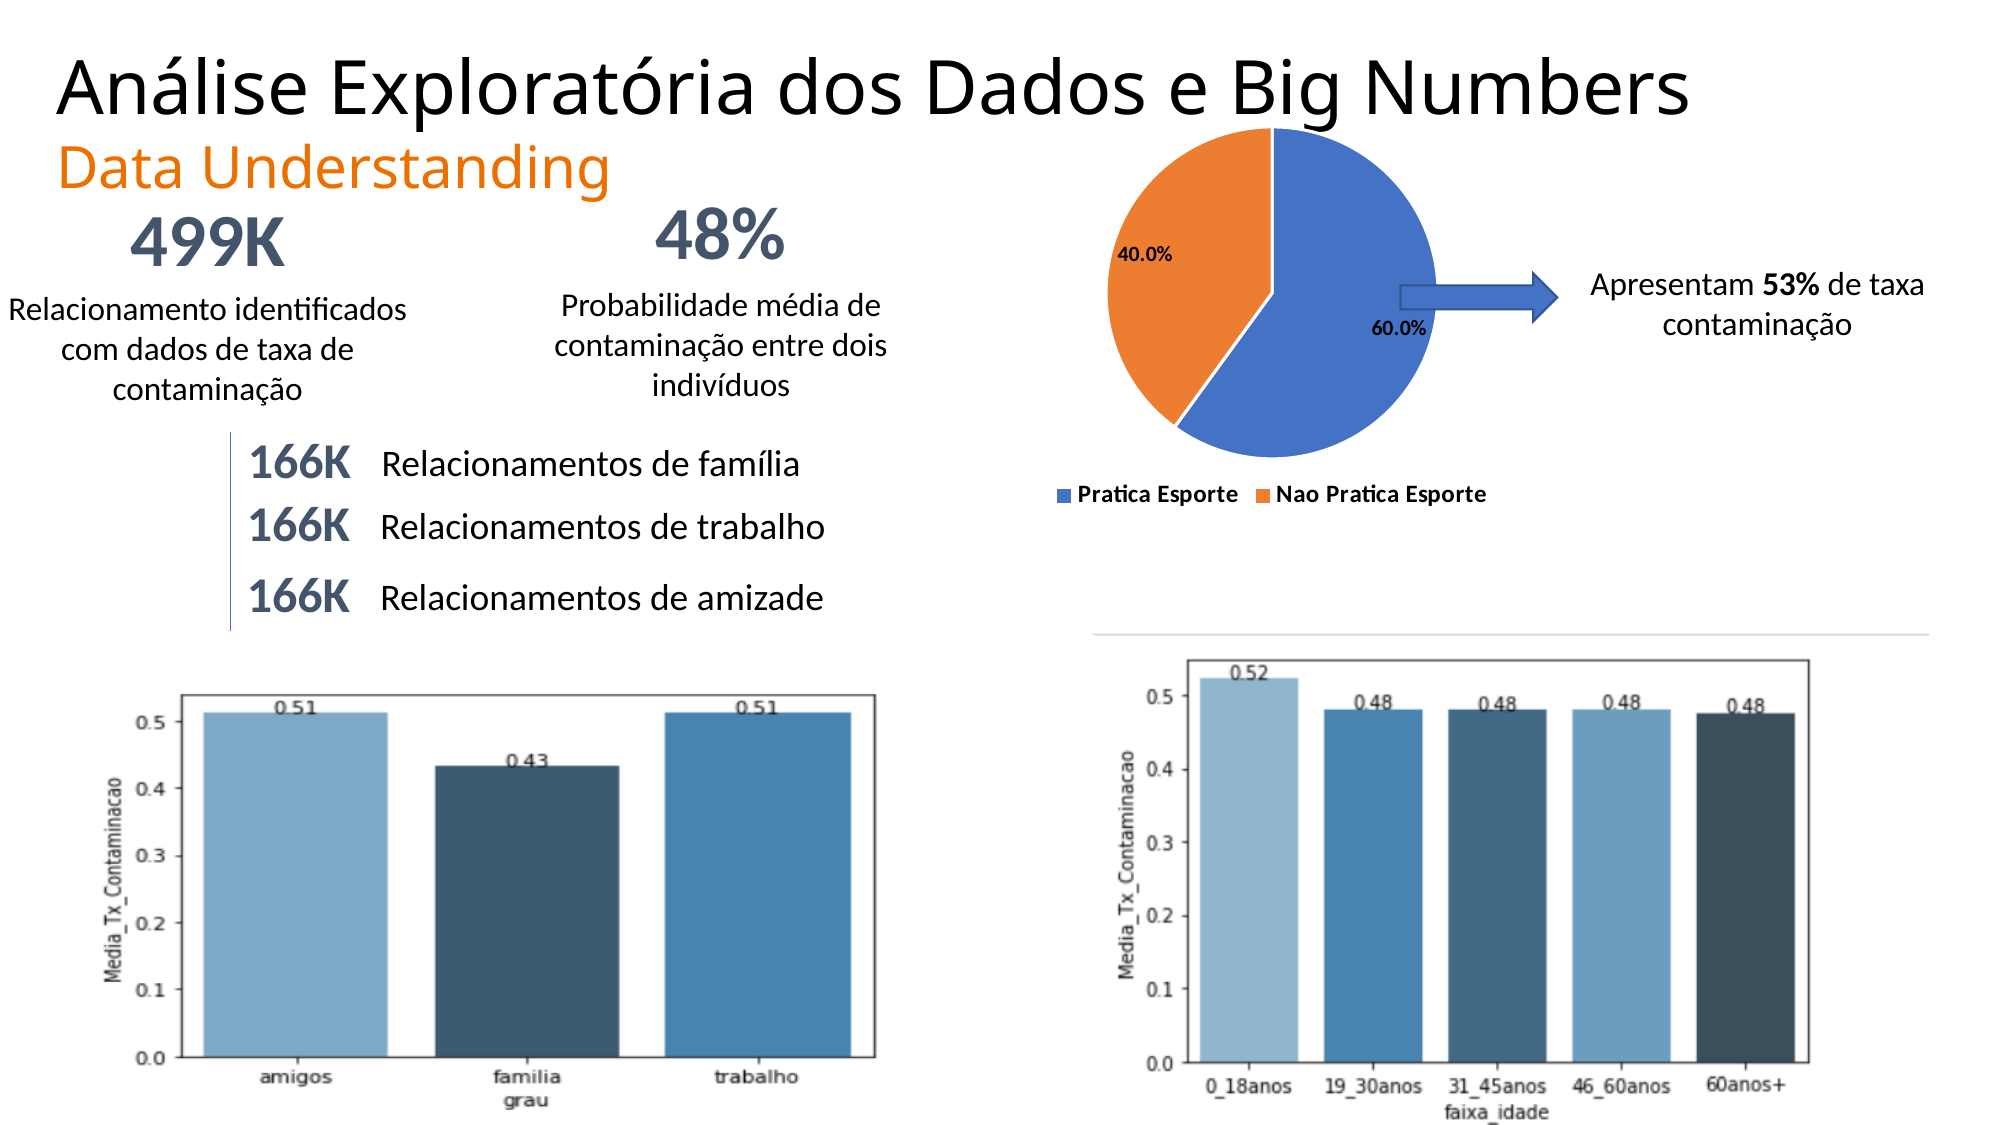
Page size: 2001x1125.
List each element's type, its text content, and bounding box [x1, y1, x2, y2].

text_box 499K [115, 184, 301, 279]
text_box Análise Exploratória dos Dados e Big Numbers Data Understanding [52, 35, 1951, 204]
text_box 166K [232, 554, 365, 630]
text_box Probabilidade média de contaminação entre dois indivíduos [497, 275, 880, 410]
picture [1064, 633, 1929, 1125]
text_box Relacionamentos de trabalho [365, 495, 1022, 555]
text_box Apresentam 53% de taxa contaminação [1665, 255, 1982, 350]
text_box Relacionamentos de amizade [365, 565, 1022, 626]
picture [38, 677, 960, 1121]
chart [880, 118, 1665, 515]
text_box 48% [641, 176, 802, 275]
text_box 166K [232, 484, 365, 554]
text_box Relacionamentos de família [366, 431, 880, 492]
text_box 166K [233, 420, 366, 495]
text_box Relacionamento identificados com dados de taxa de contaminação [0, 279, 432, 415]
